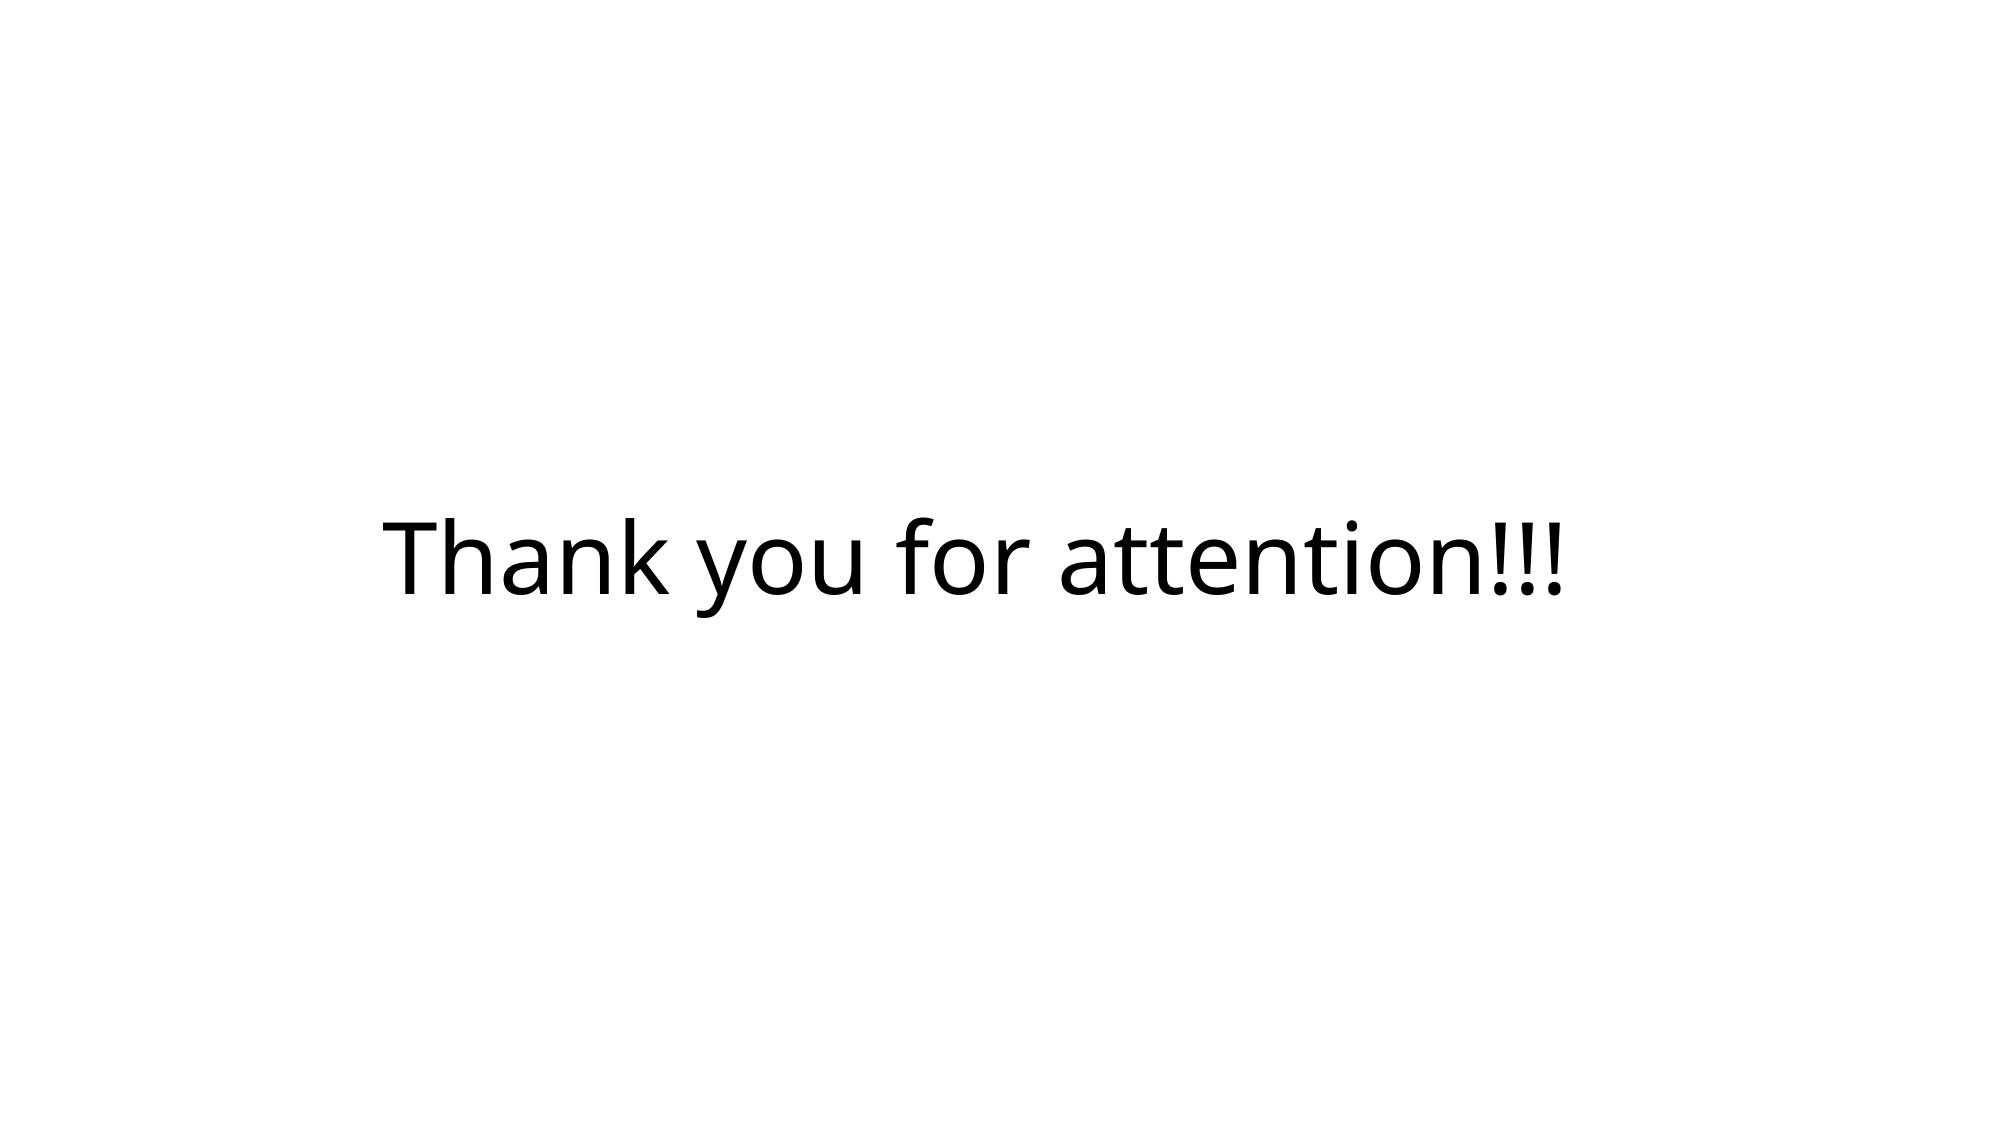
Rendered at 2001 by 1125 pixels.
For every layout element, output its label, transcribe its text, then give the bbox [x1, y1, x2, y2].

text_box Thank you for attention!!! [367, 471, 1689, 654]
